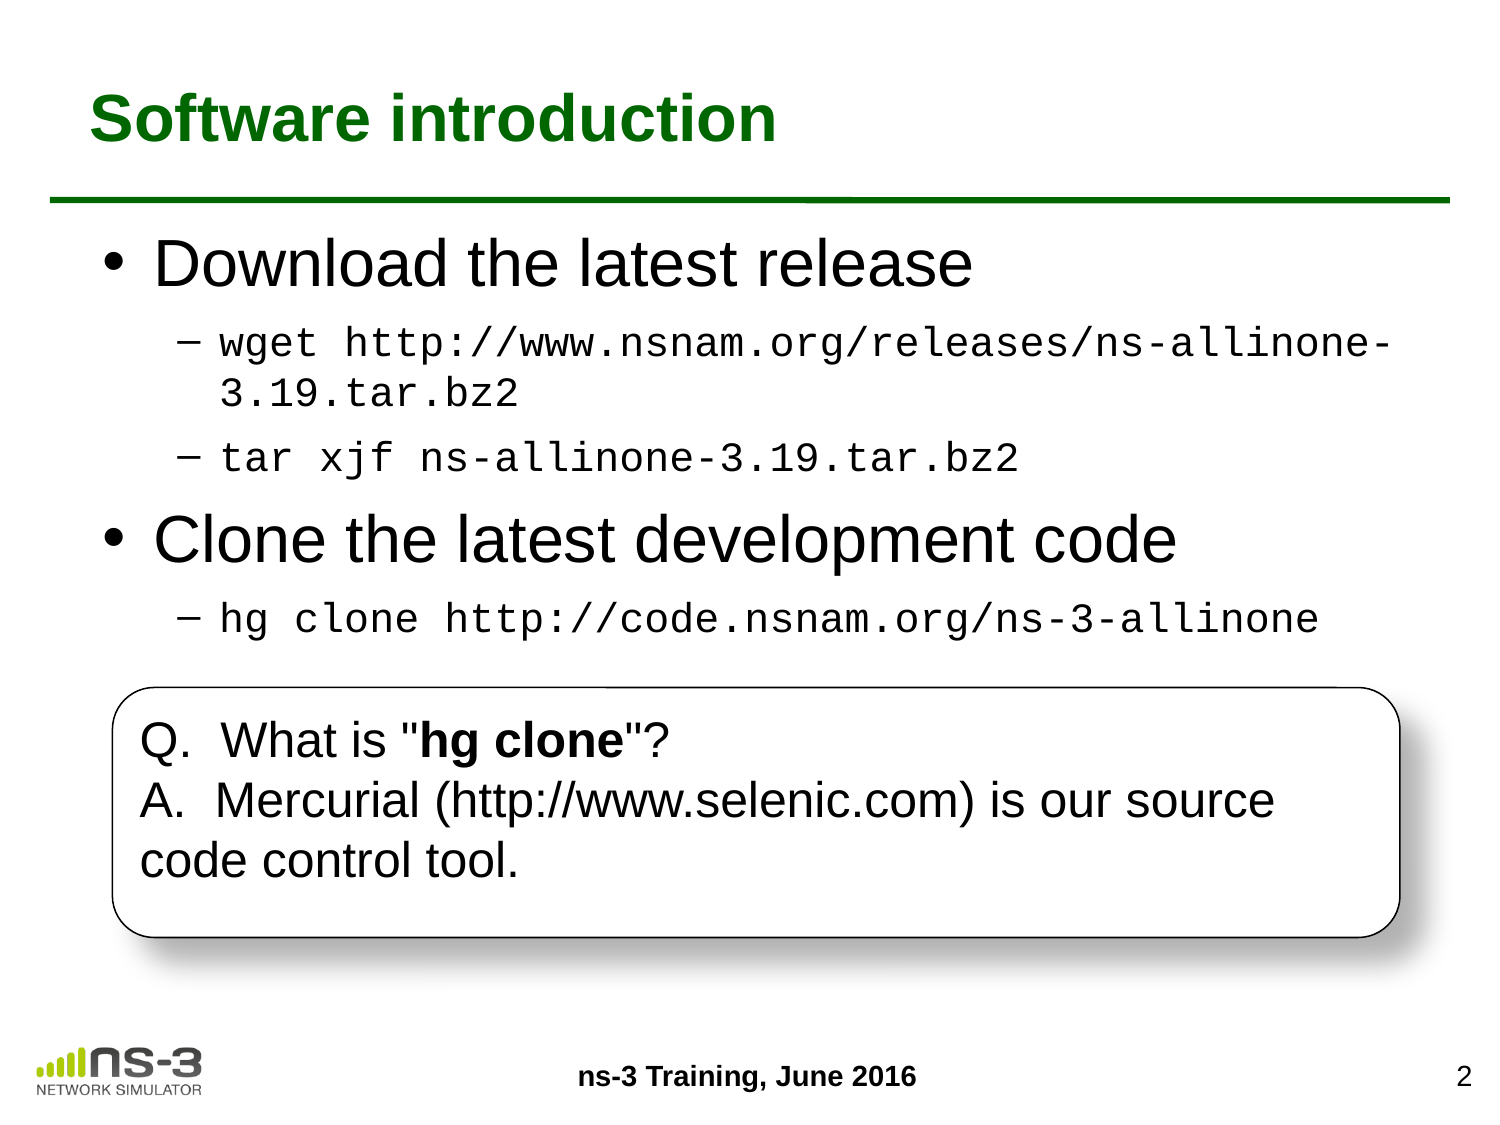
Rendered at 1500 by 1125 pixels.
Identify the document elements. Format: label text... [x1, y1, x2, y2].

footer ns-3 Training, June 2016 [512, 1049, 983, 1125]
text_box Q. What is "hg clone"? A. Mercurial (http://www.selenic.com) is our source code control tool. [112, 687, 1400, 938]
slide_number 2 [1142, 1049, 1488, 1125]
picture [24, 1017, 213, 1125]
list Download the latest release wget http://www.nsnam.org/releases/ns-allinone-3.19.tar.bz2 tar xjf ns-allinone-3.19.tar.bz2 Clone the latest development code hg clone http://code.nsnam.org/ns-3-allinone [87, 212, 1433, 1012]
title Software introduction [74, 44, 1421, 186]
